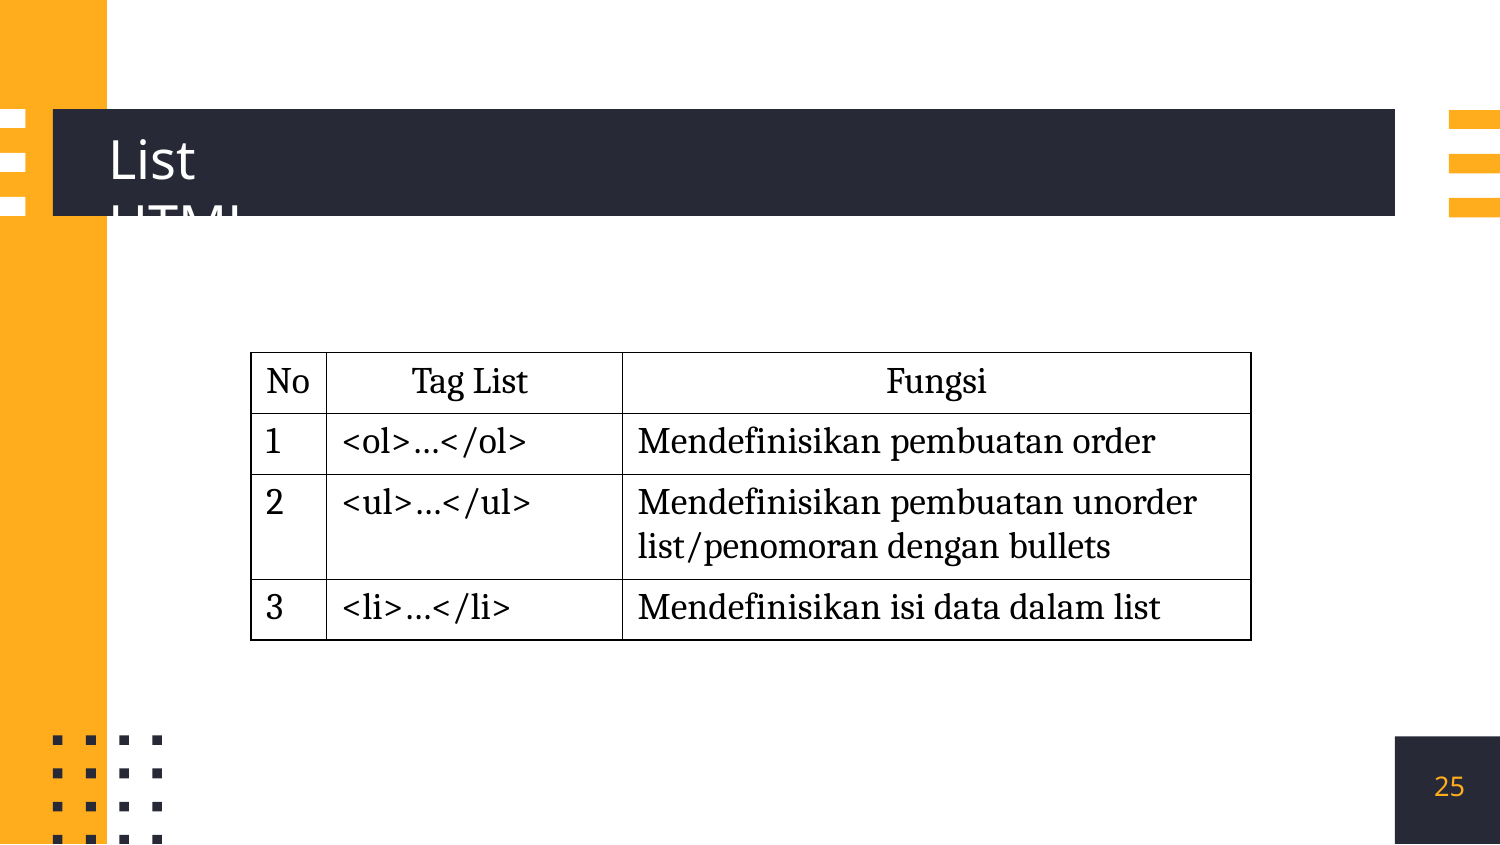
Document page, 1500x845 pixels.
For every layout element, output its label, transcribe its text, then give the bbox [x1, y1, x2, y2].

table_cell <ul>…</ul> [327, 475, 622, 579]
title List HTML [106, 123, 357, 267]
table_header No [252, 353, 326, 413]
table_header Fungsi [623, 353, 1250, 413]
table_header Tag List [327, 353, 622, 413]
table_cell Mendefinisikan isi data dalam list [623, 580, 1250, 639]
slide_number 25 [1425, 774, 1471, 845]
table_cell 2 [252, 475, 326, 579]
table_cell Mendefinisikan pembuatan unorder list/penomoran dengan bullets [623, 475, 1250, 579]
table_cell Mendefinisikan pembuatan order [623, 414, 1250, 474]
table_cell 3 [252, 580, 326, 639]
table_cell 1 [252, 414, 326, 474]
table_cell <li>…</li> [327, 580, 622, 639]
table_cell <ol>…</ol> [327, 414, 622, 474]
